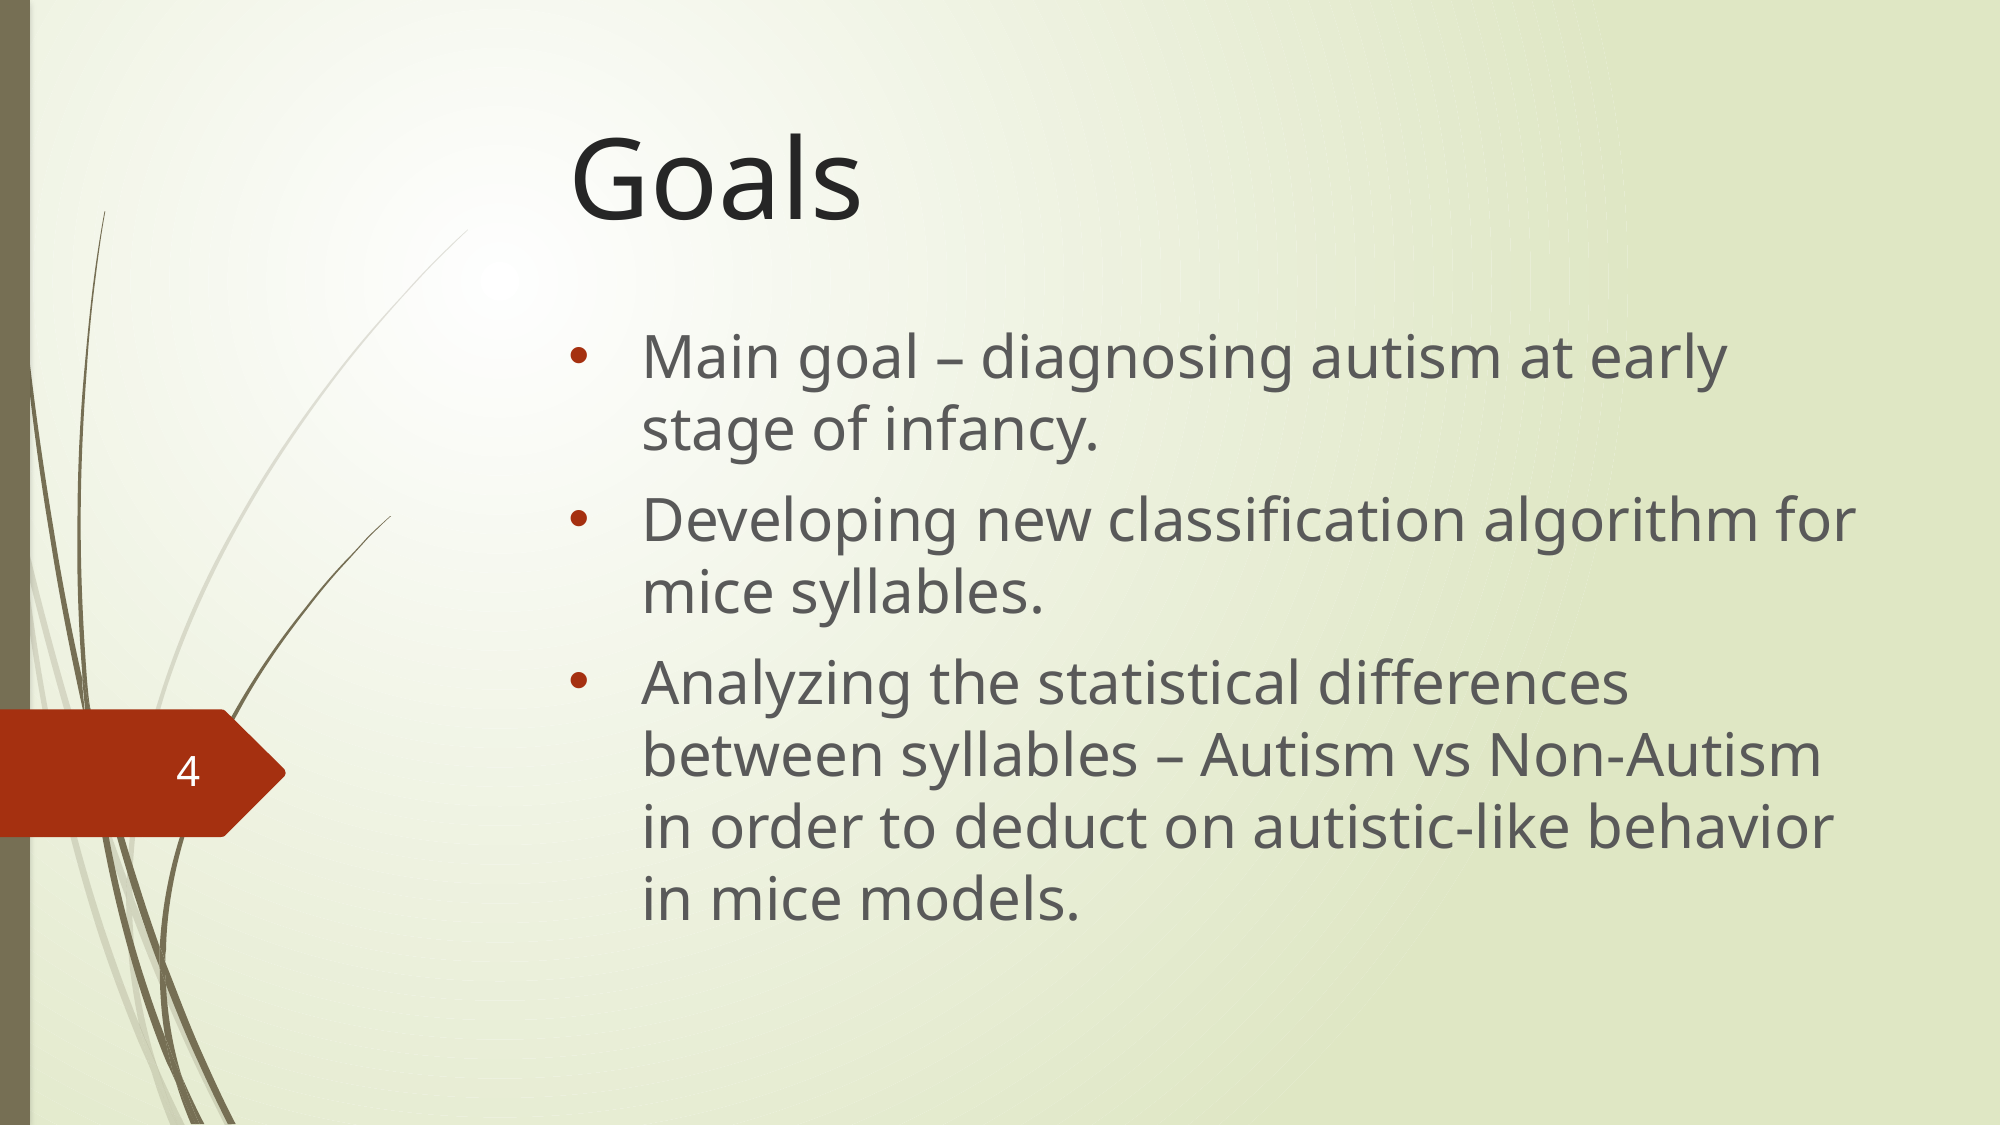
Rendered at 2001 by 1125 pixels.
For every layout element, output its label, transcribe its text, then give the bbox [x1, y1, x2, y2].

slide_number 4 [87, 743, 216, 803]
title Goals [553, 79, 1888, 250]
subtitle Main goal – diagnosing autism at early stage of infancy. Developing new classification algorithm for mice syllables. Analyzing the statistical differences between syllables – Autism vs Non-Autism in order to deduct on autistic-like behavior in mice models. [553, 310, 1888, 944]
